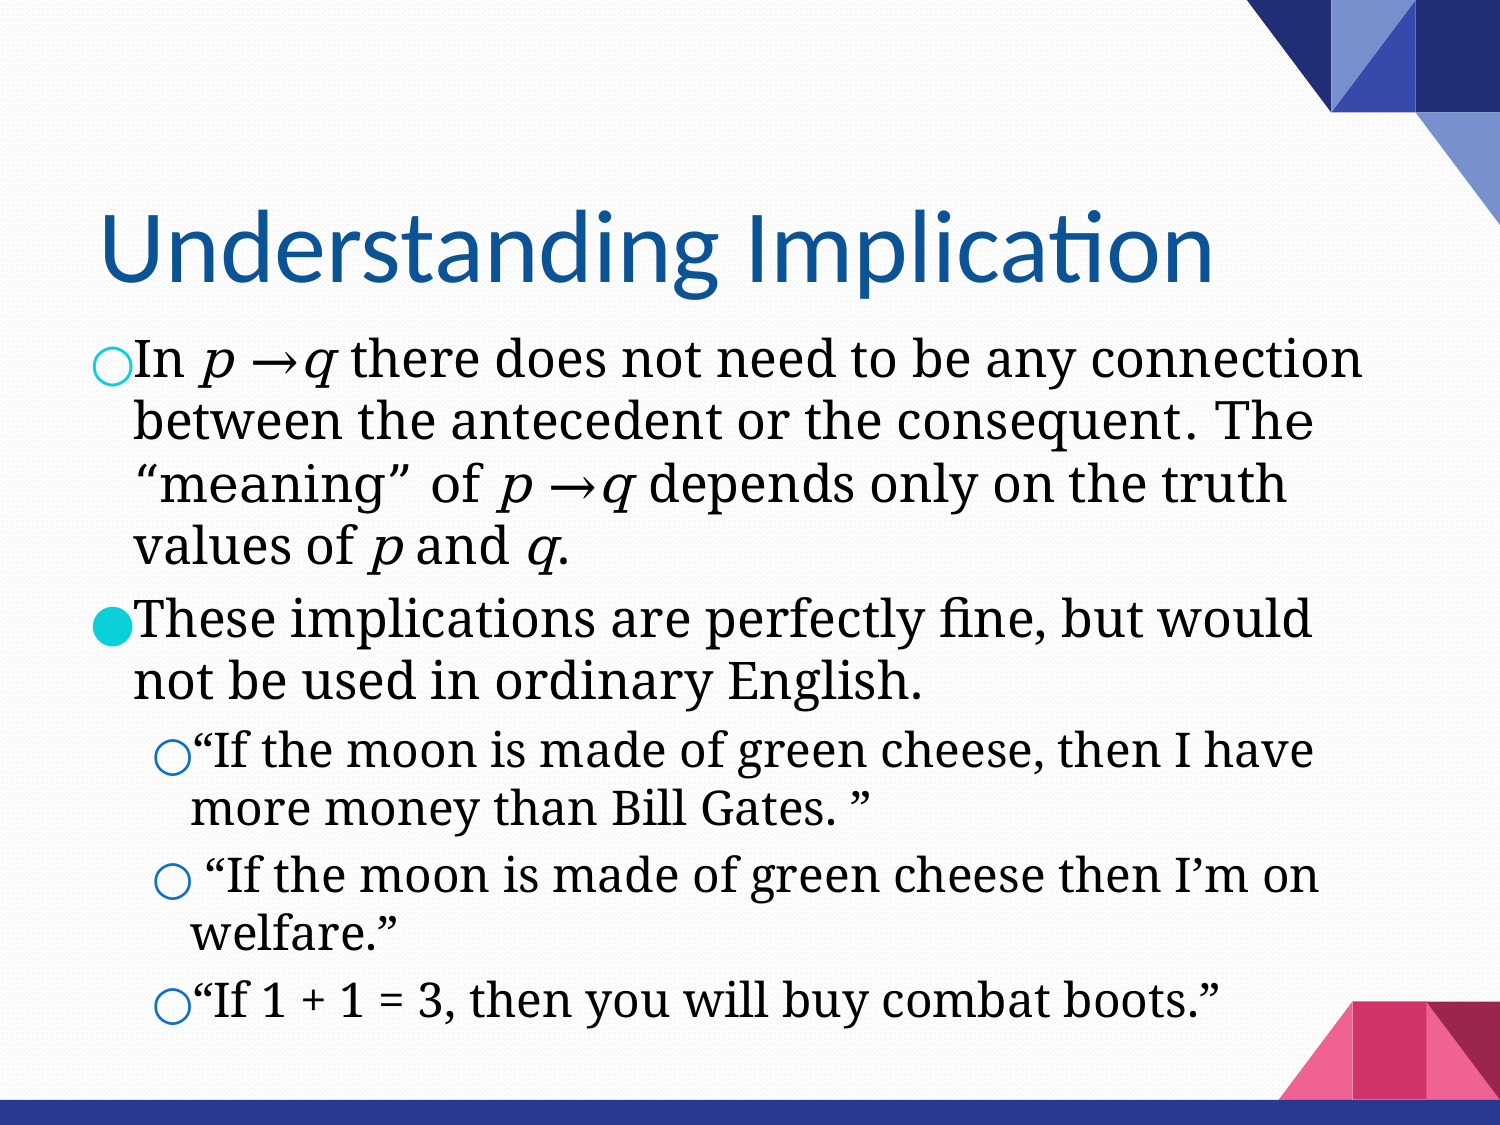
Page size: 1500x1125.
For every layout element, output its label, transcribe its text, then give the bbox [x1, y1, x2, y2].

list In p →q there does not need to be any connection between the antecedent or the consequent. The “meaning” of p →q depends only on the truth values of p and q. These implications are perfectly fine, but would not be used in ordinary English. “If the moon is made of green cheese, then I have more money than Bill Gates. ” “If the moon is made of green cheese then I’m on welfare.” “If 1 + 1 = 3, then you will buy combat boots.” [75, 317, 1425, 1038]
title Understanding Implication [75, 115, 1425, 303]
picture [0, 0, 1500, 1099]
